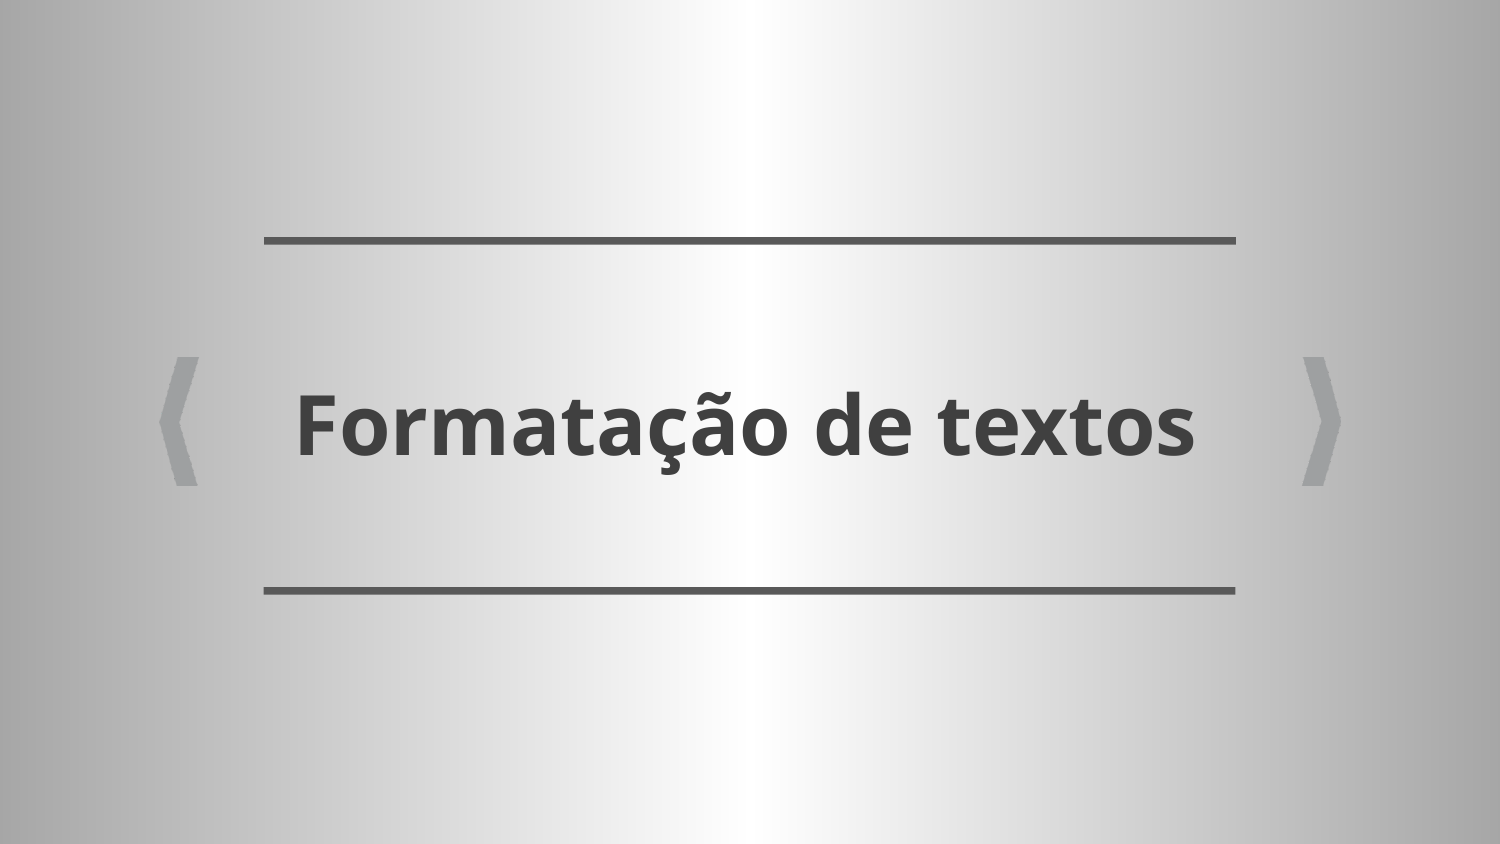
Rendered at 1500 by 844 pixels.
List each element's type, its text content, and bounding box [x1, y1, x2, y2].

title Formatação de textos [16, 352, 1477, 493]
